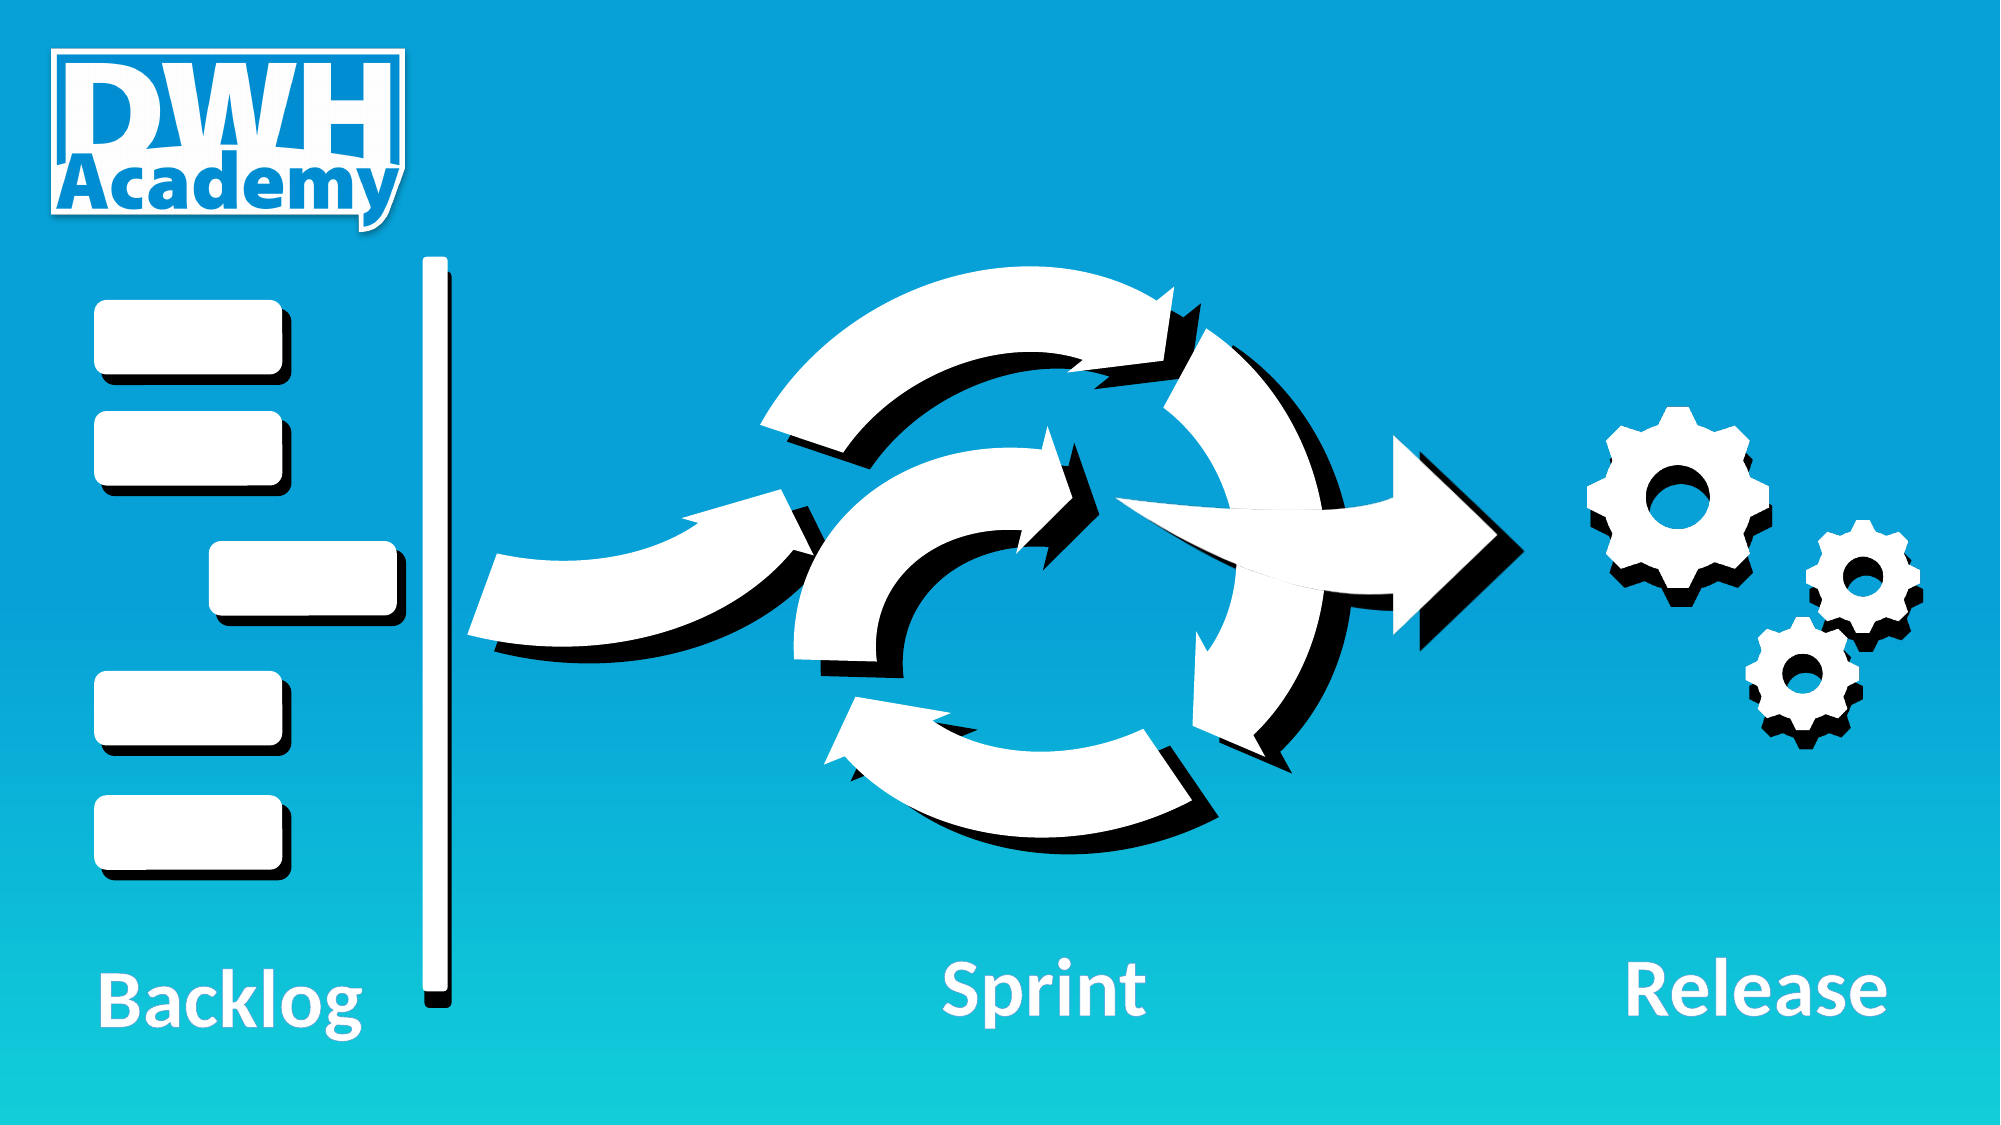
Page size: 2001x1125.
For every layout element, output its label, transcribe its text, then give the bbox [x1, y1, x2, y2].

picture [52, 49, 404, 214]
text_box Release [1554, 924, 1959, 1040]
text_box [1549, 369, 1964, 772]
text_box Backlog [27, 936, 432, 1052]
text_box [94, 795, 291, 880]
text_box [94, 410, 291, 496]
picture [209, 179, 221, 197]
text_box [94, 299, 291, 385]
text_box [94, 670, 291, 755]
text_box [422, 256, 451, 1007]
text_box Sprint [842, 924, 1247, 1040]
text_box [208, 540, 405, 626]
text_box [227, 174, 1542, 921]
